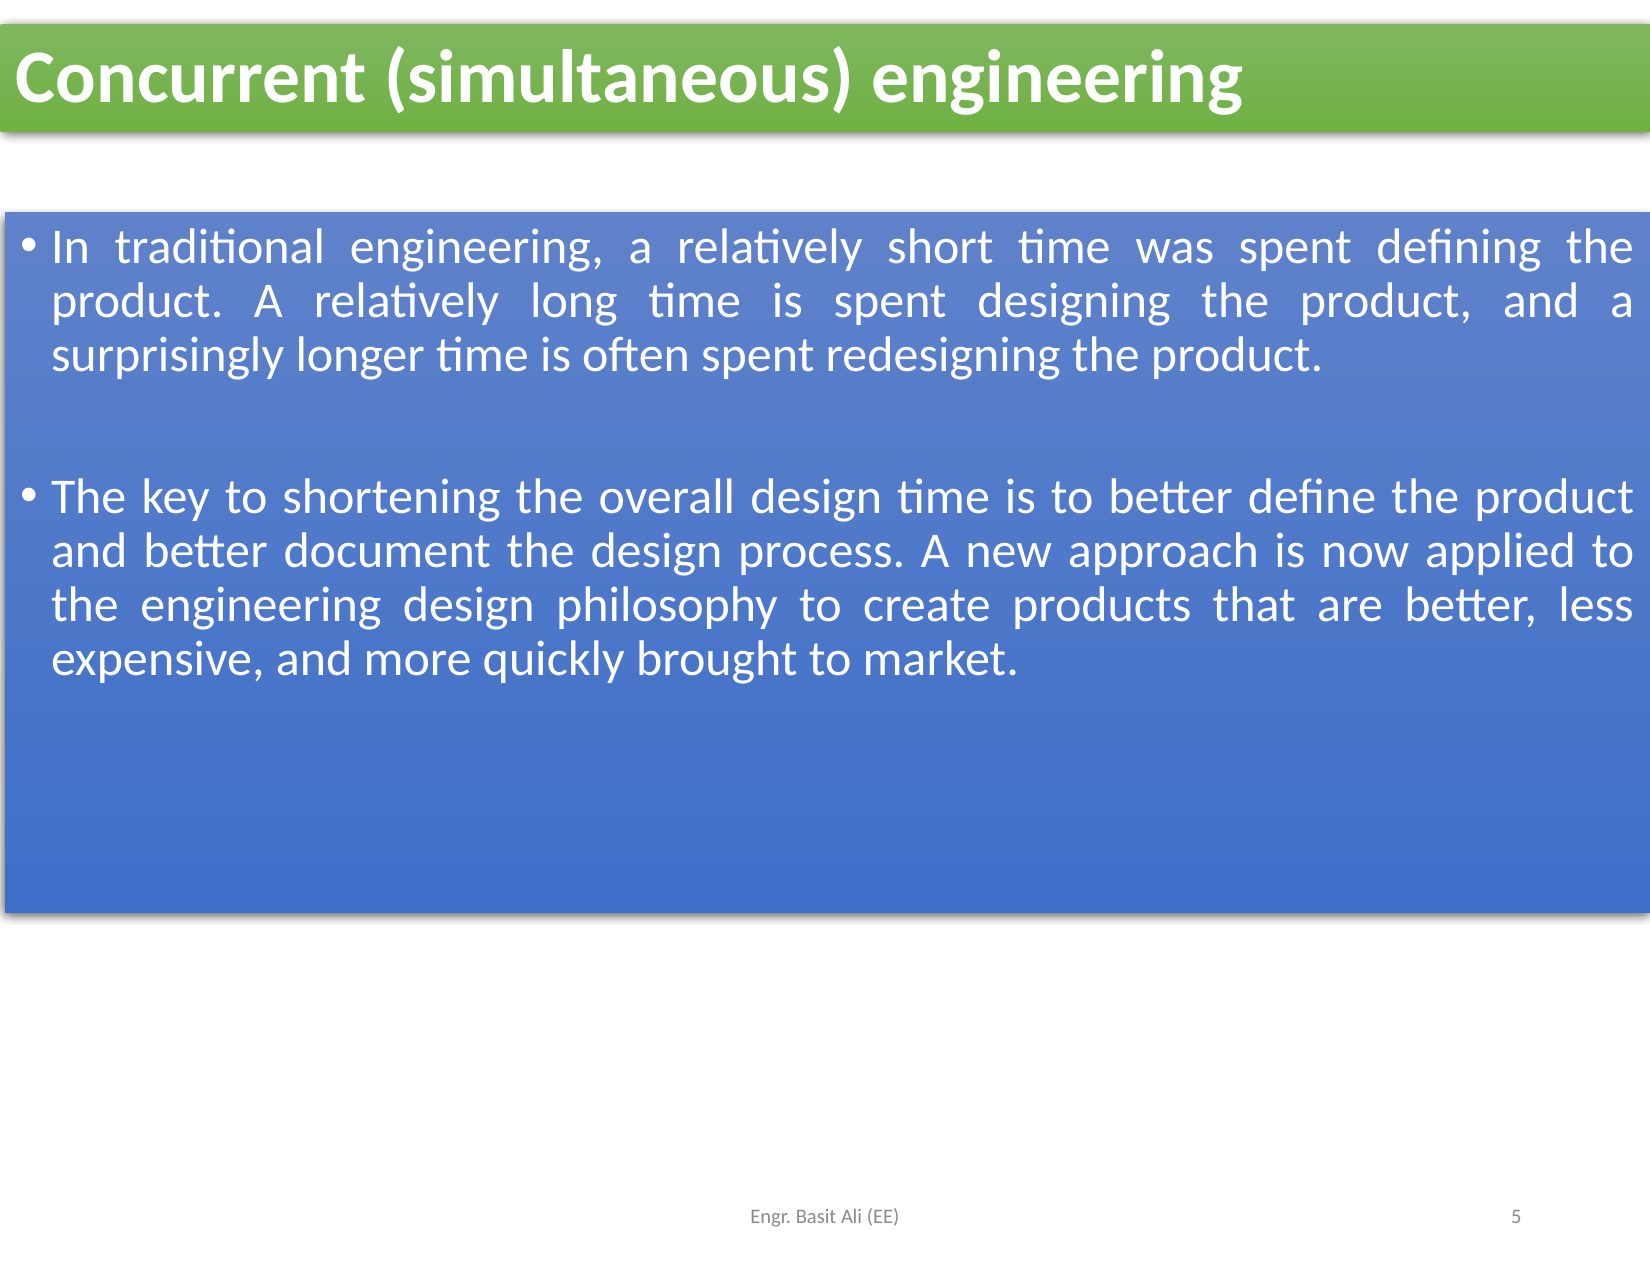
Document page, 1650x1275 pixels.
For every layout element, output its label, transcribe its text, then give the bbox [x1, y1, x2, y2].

footer Engr. Basit Ali (EE) [546, 1181, 1104, 1250]
slide_number 5 [1165, 1181, 1537, 1250]
list In traditional engineering, a relatively short time was spent defining the product. A relatively long time is spent designing the product, and a surprisingly longer time is often spent redesigning the product. The key to shortening the overall design time is to better define the product and better document the design process. A new approach is now applied to the engineering design philosophy to create products that are better, less expensive, and more quickly brought to market. [5, 212, 1650, 913]
title Concurrent (simultaneous) engineering [0, 24, 1650, 132]
